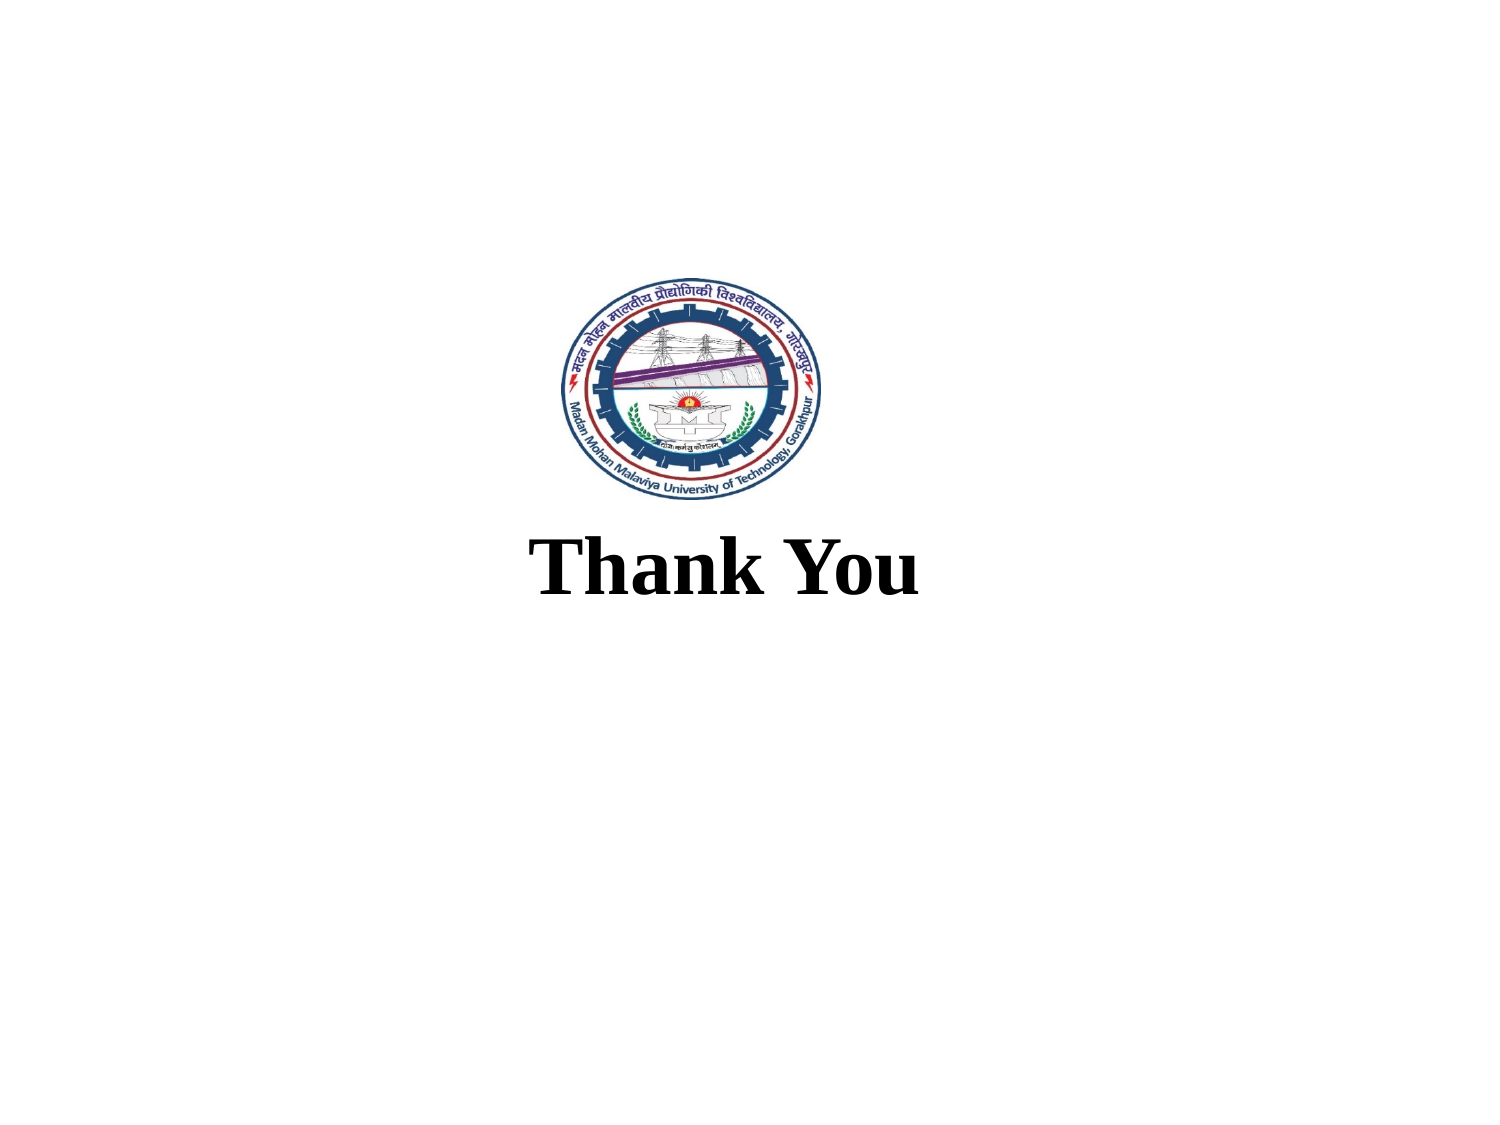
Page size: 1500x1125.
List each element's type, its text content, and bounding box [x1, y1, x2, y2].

text_box Thank You [513, 503, 1176, 619]
picture [560, 278, 822, 501]
